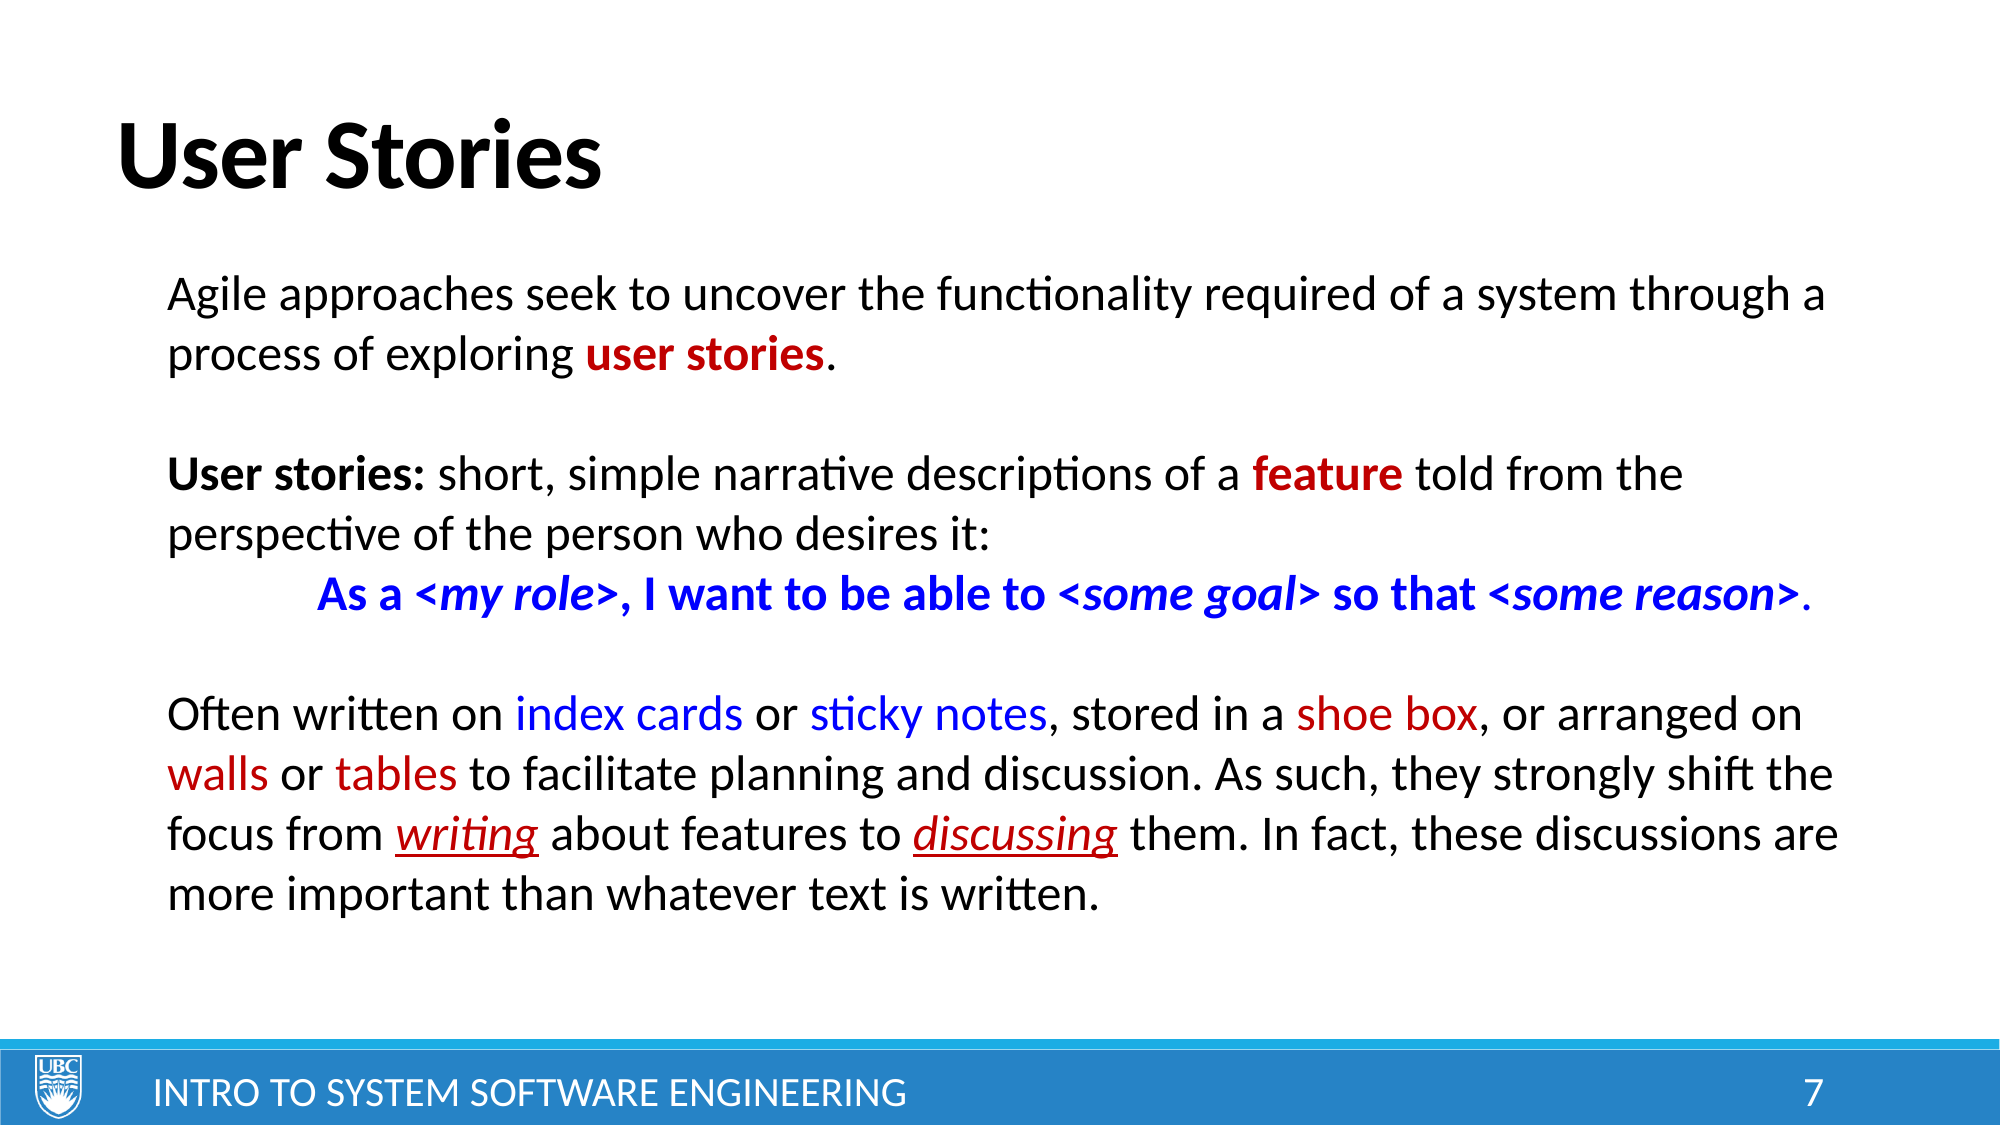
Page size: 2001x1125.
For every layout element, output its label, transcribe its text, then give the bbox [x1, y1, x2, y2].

text_box Agile approaches seek to uncover the functionality required of a system through a process of exploring user stories. User stories: short, simple narrative descriptions of a feature told from the perspective of the person who desires it: As a <my role>, I want to be able to <some goal> so that <some reason>. Often written on index cards or sticky notes, stored in a shoe box, or arranged on walls or tables to facilitate planning and discussion. As such, they strongly shift the focus from writing about features to discussing them. In fact, these discussions are more important than whatever text is written. [152, 253, 1900, 928]
picture [35, 1055, 82, 1119]
title User Stories [101, 88, 1752, 217]
footer Intro to System Software Engineering [137, 1059, 1396, 1120]
slide_number 7 [1624, 1059, 1840, 1120]
